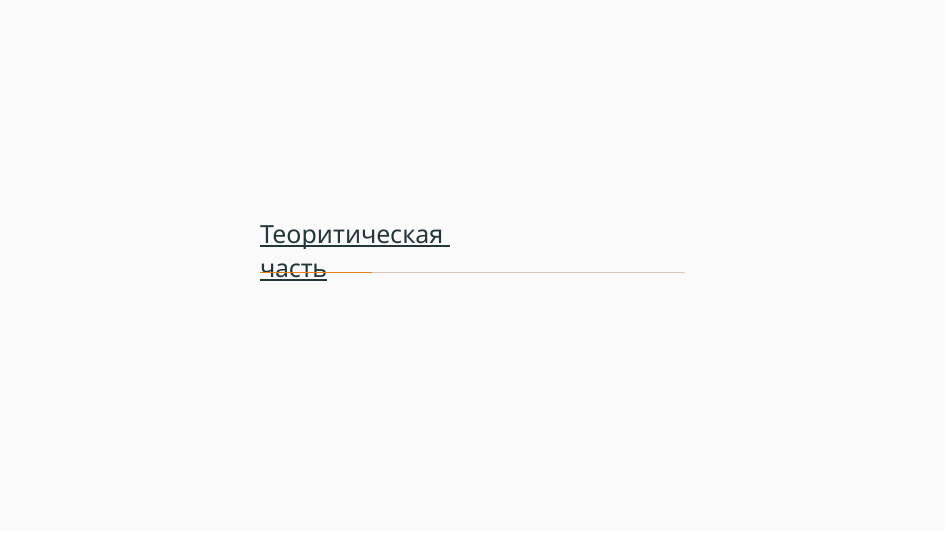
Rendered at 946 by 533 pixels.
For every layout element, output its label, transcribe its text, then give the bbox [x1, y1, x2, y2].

text_box Теоритическая часть [258, 279, 509, 287]
text_box Теоритическая часть [258, 216, 509, 272]
